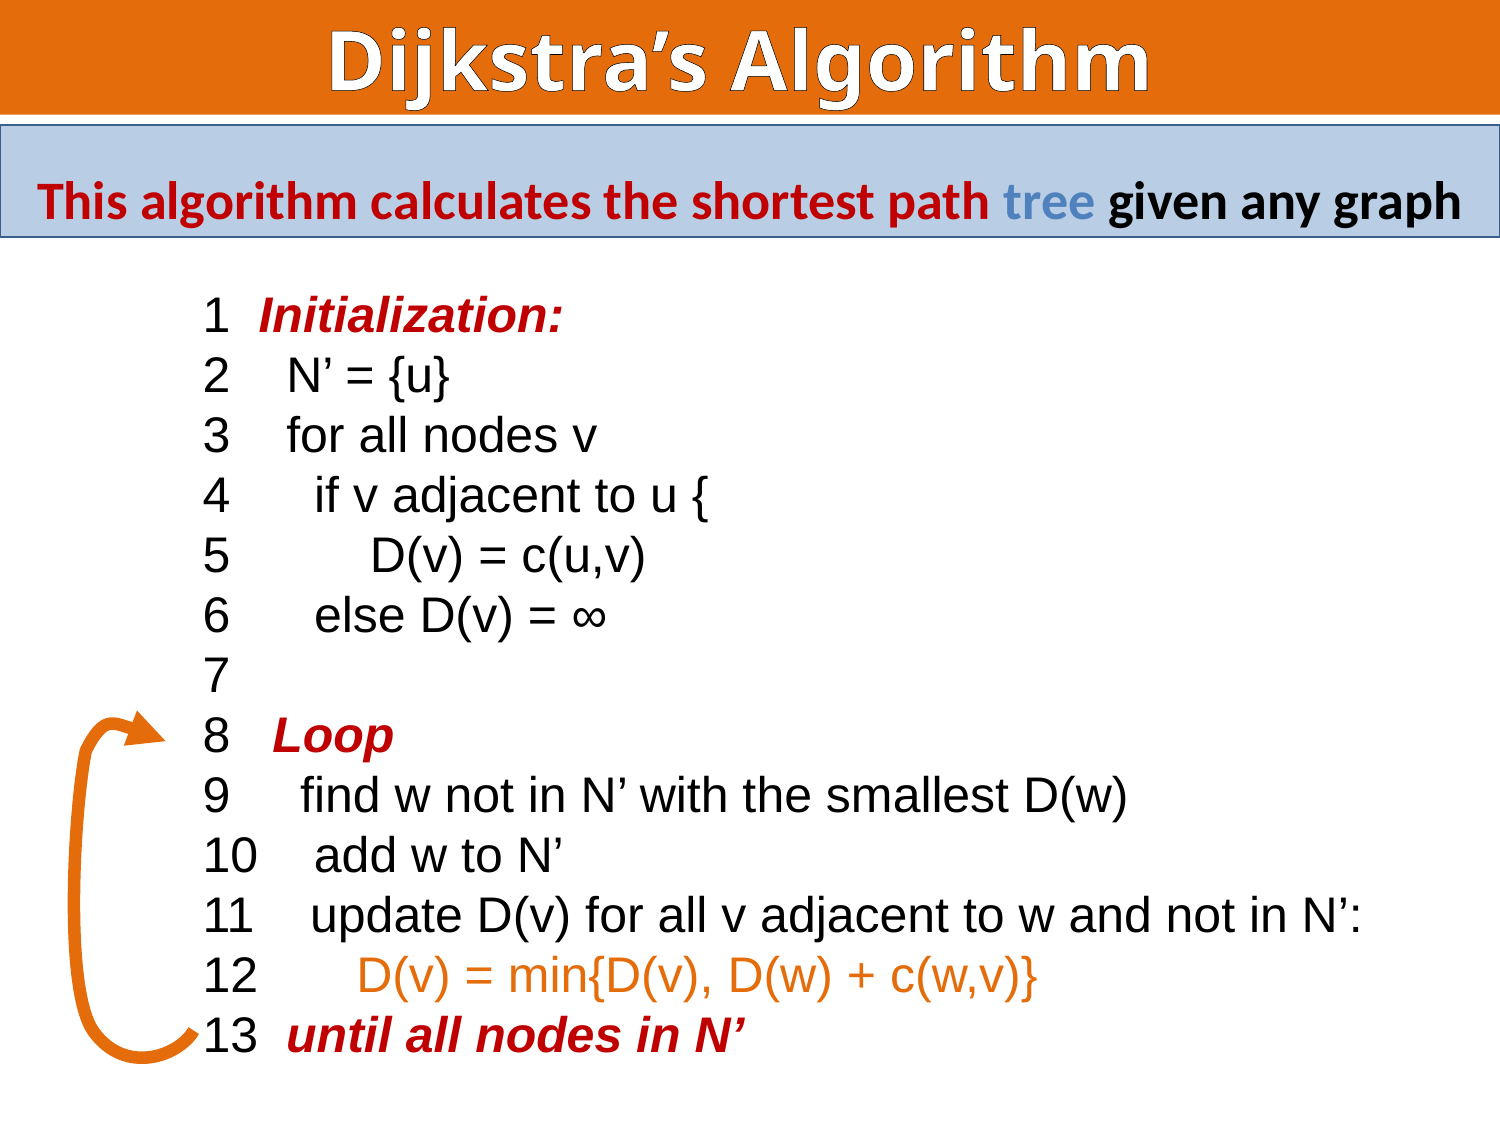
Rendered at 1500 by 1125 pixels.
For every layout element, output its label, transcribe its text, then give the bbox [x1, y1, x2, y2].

text_box This algorithm calculates the shortest path tree given any graph [0, 124, 1500, 238]
text_box [73, 725, 194, 1058]
text_box Dijkstra’s Algorithm [0, 0, 1500, 115]
text_box 1 Initialization: 2 N’ = {u} 3 for all nodes v 4 if v adjacent to u { 5 D(v) = c(u,v) 6 else D(v) = ∞ 7 8 Loop 9 find w not in N’ with the smallest D(w) 10 add w to N’ 11 update D(v) for all v adjacent to w and not in N’: 12 D(v) = min{D(v), D(w) + c(w,v)} 13 until all nodes in N’ [187, 274, 1393, 1070]
